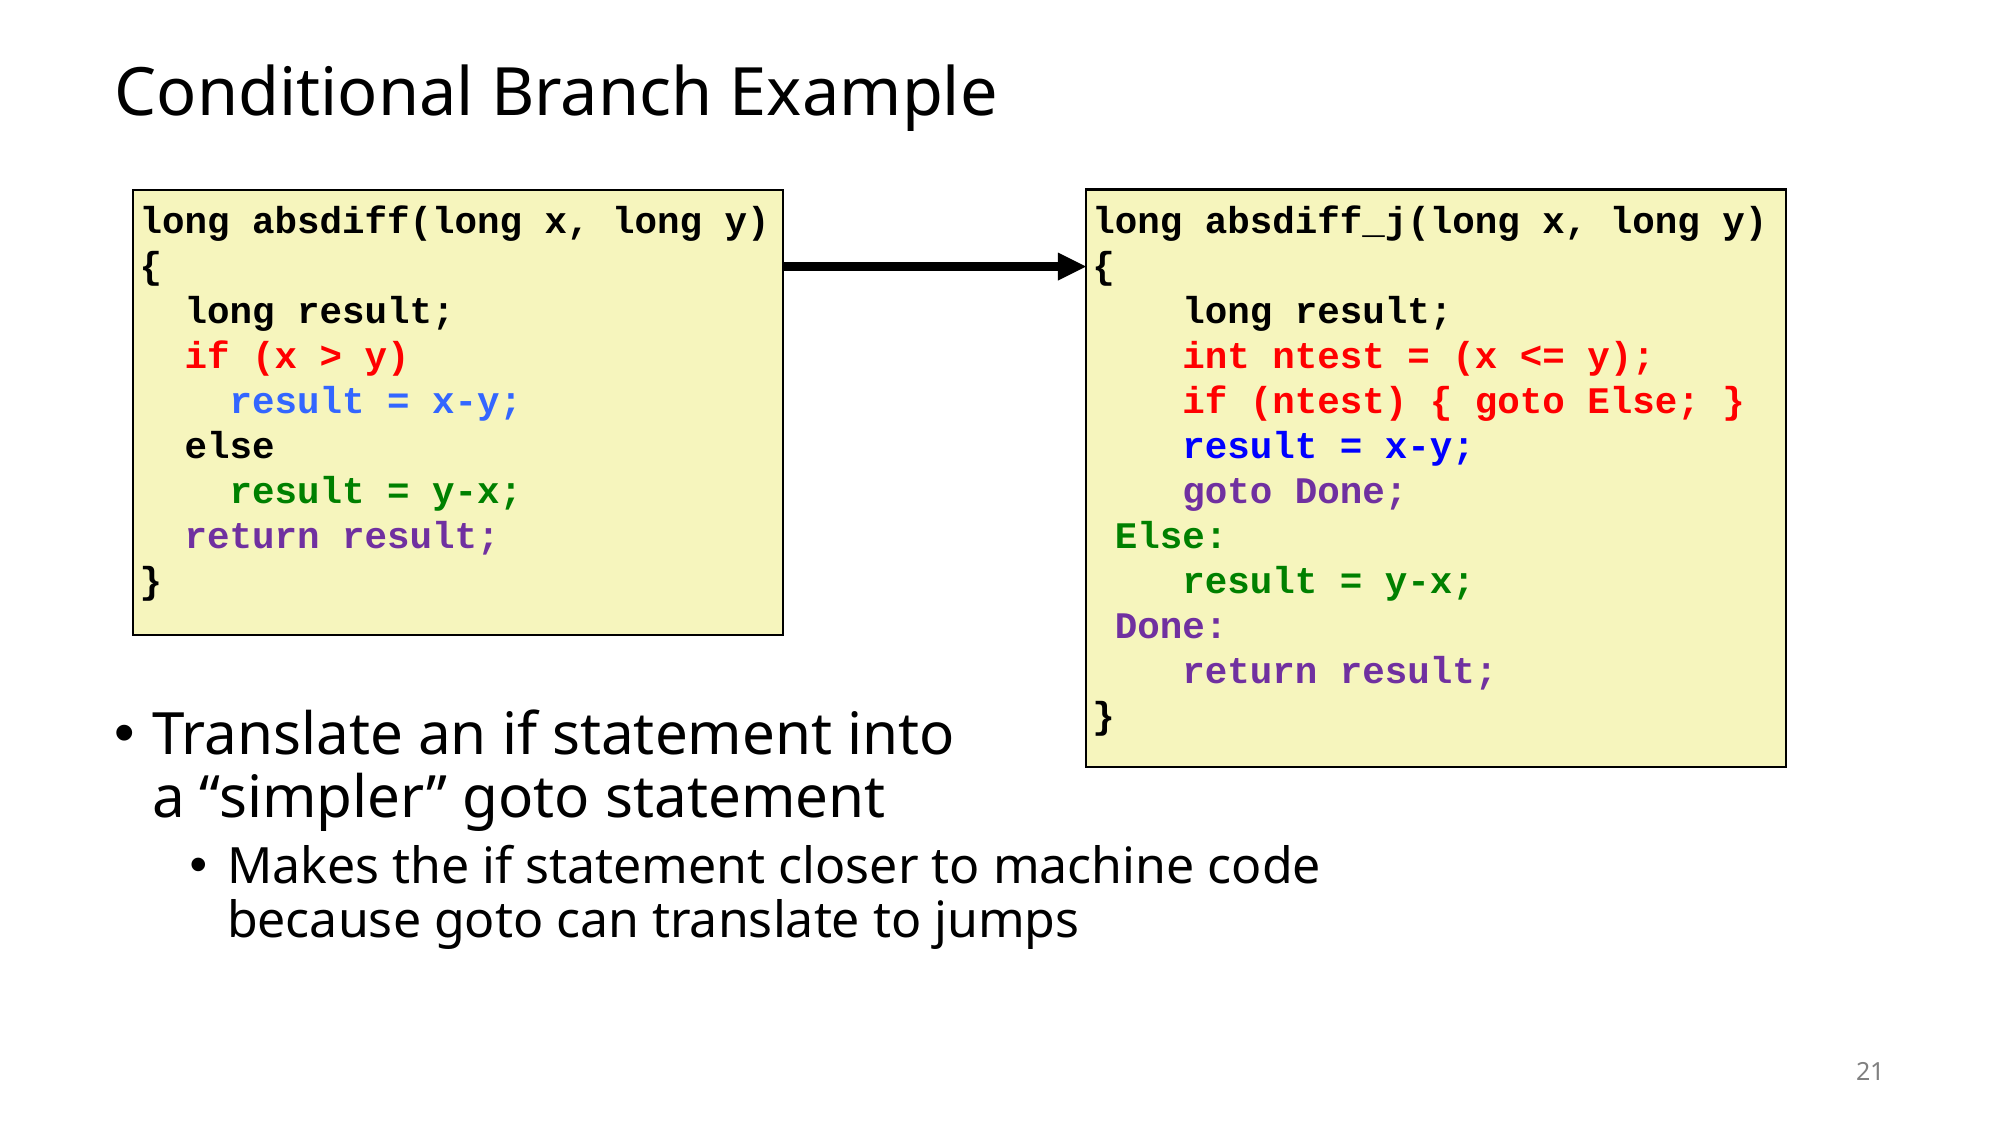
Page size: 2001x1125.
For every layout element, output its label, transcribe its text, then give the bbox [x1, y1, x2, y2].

text_box long absdiff_j(long x, long y) { long result; int ntest = (x <= y); if (ntest) { goto Else; } result = x-y; goto Done; Else: result = y-x; Done: return result; } [1086, 189, 1787, 767]
text_box long absdiff(long x, long y) { long result; if (x > y) result = x-y; else result = y-x; return result; } [133, 189, 784, 636]
title Conditional Branch Example [99, 37, 1900, 150]
slide_number 21 [1749, 1042, 1900, 1103]
list Translate an if statement into a “simpler” goto statement Makes the if statement closer to machine code because goto can translate to jumps [99, 696, 1447, 1013]
